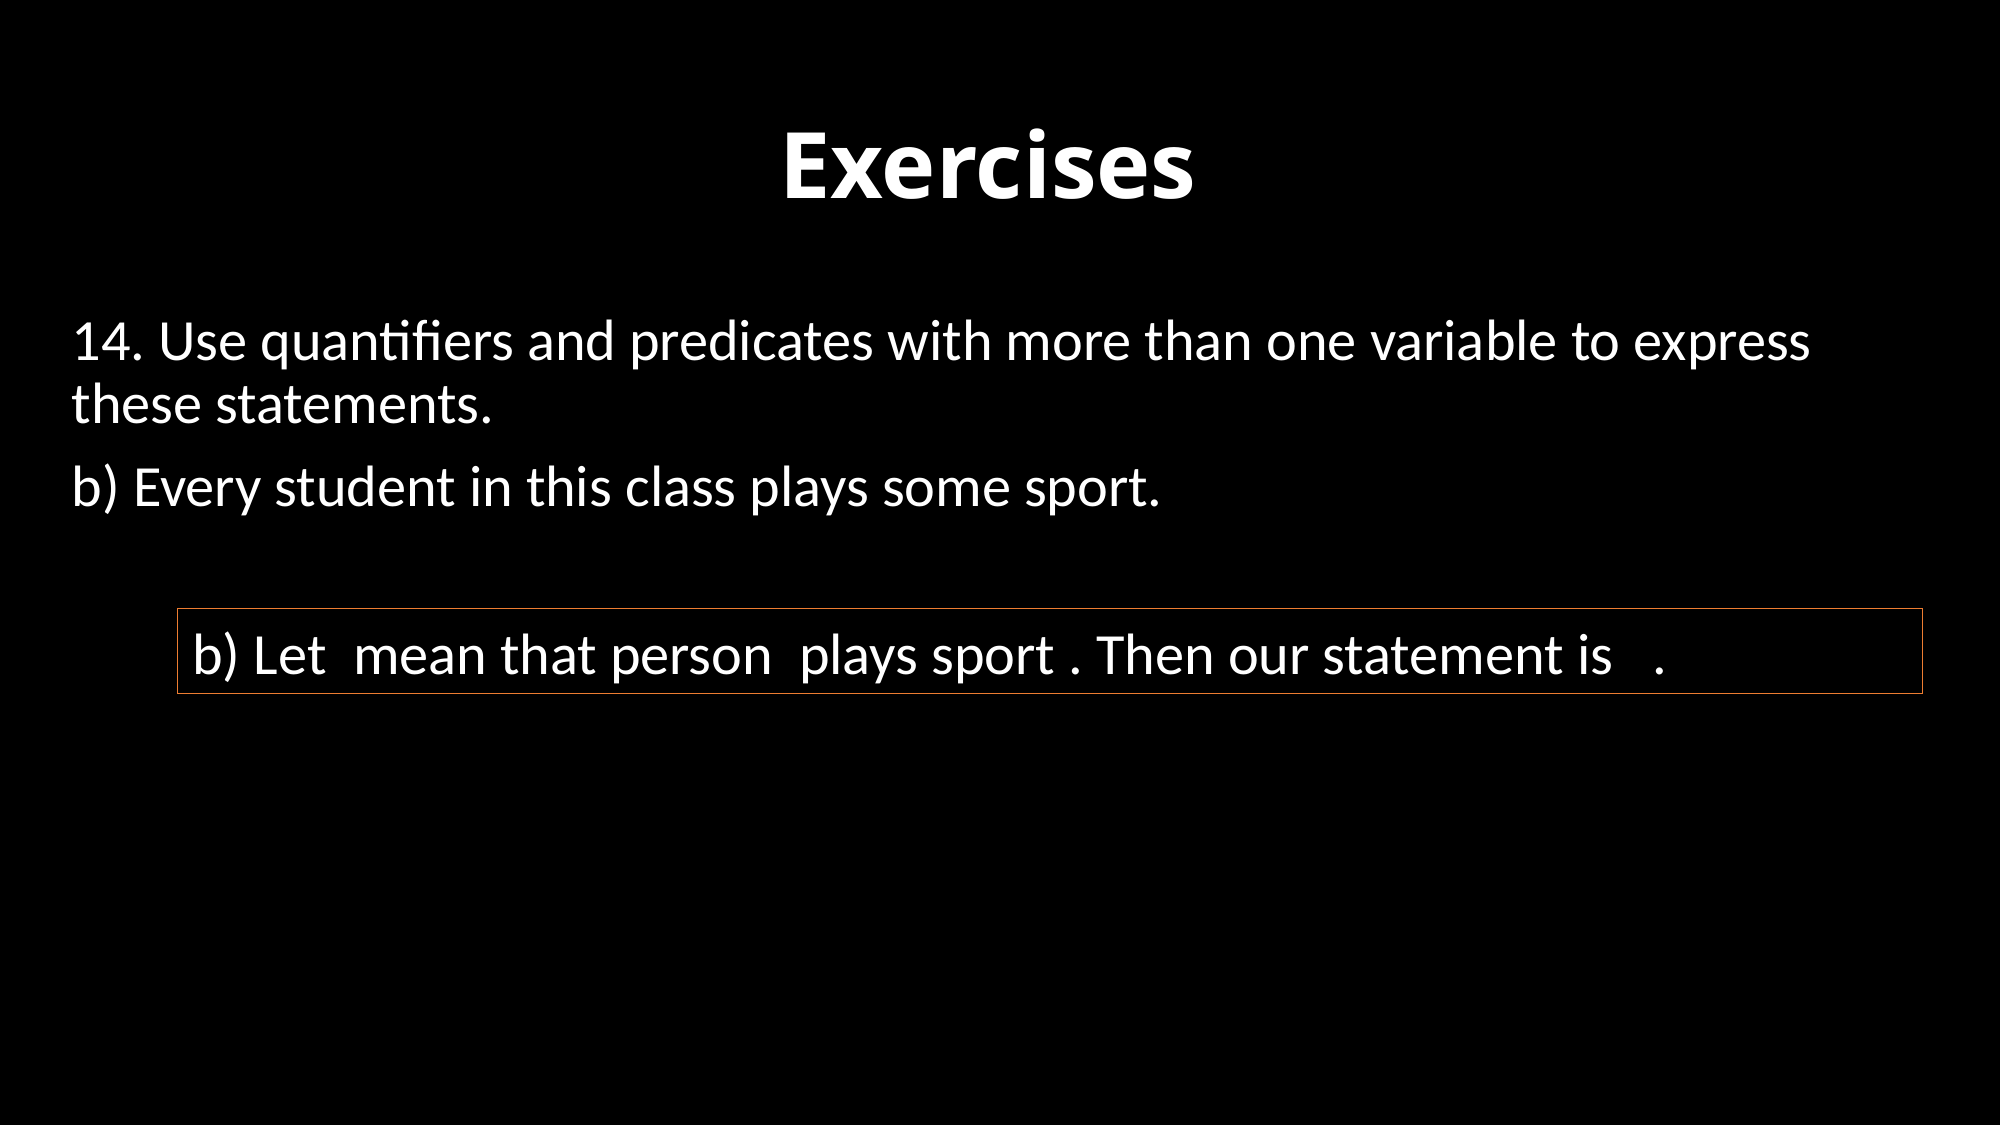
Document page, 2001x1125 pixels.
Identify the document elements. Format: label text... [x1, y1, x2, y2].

title Exercises [137, 59, 1863, 278]
list 14. Use quantifiers and predicates with more than one variable to express these statements. b) Every student in this class plays some sport. [56, 302, 1944, 1017]
